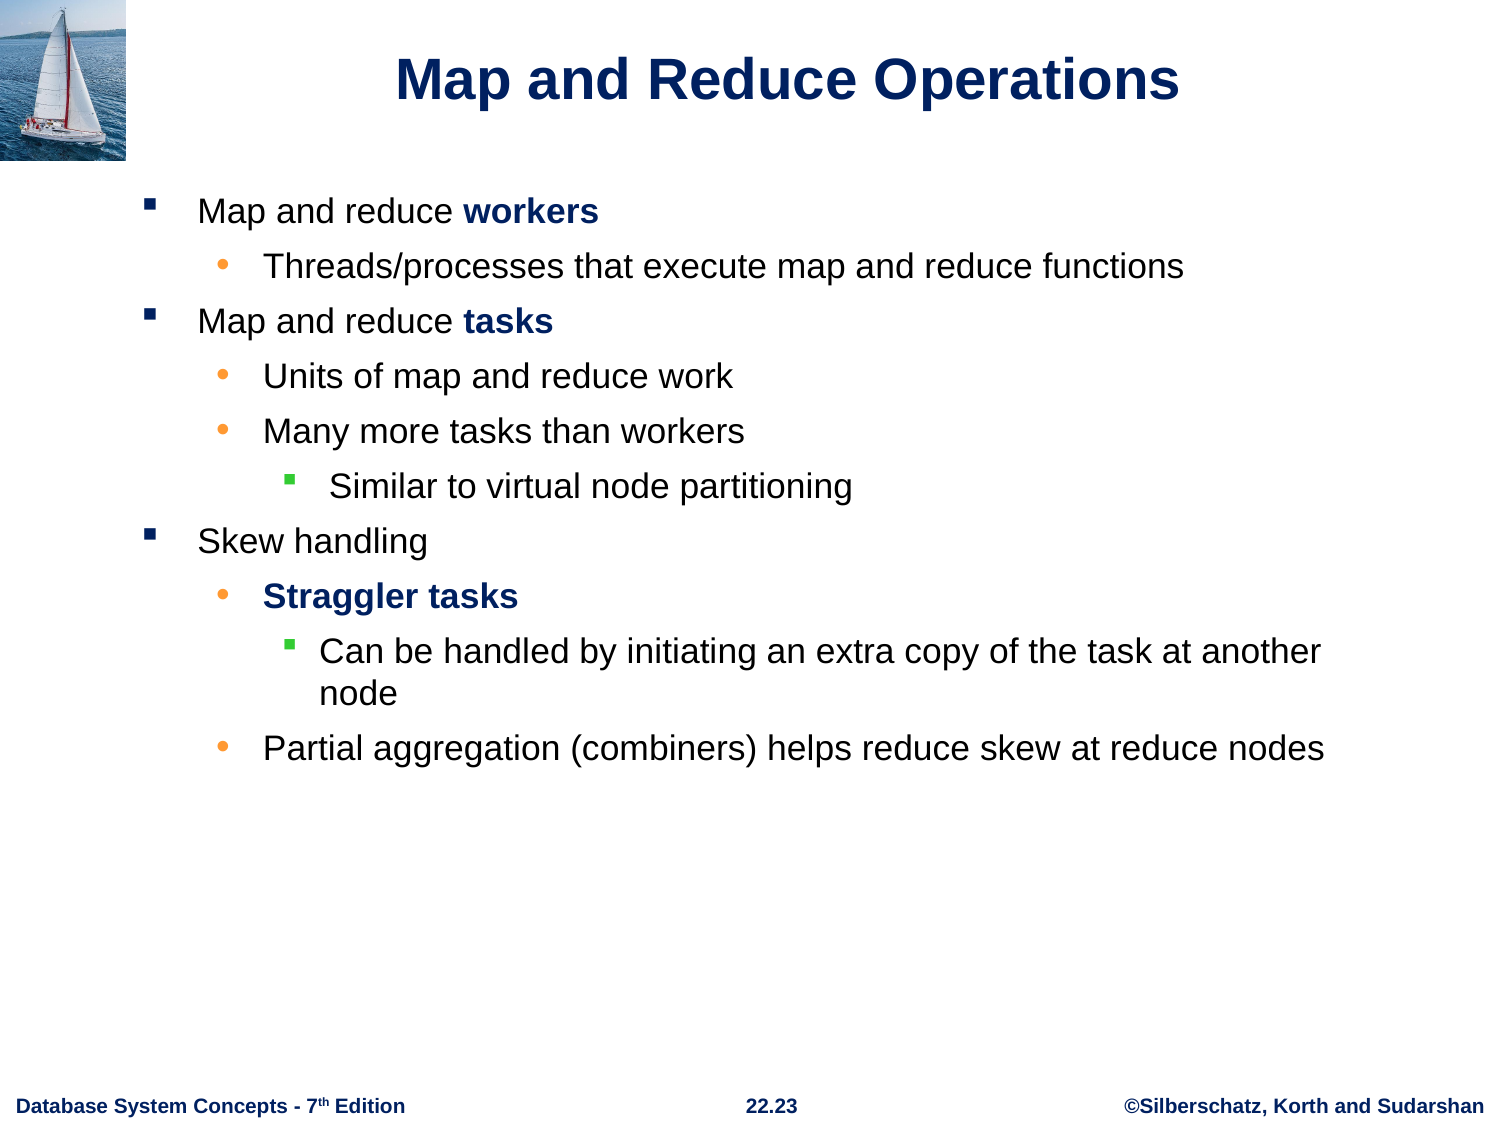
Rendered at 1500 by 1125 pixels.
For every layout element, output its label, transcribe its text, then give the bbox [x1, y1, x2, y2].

title Map and Reduce Operations [125, 18, 1452, 120]
list Map and reduce workers Threads/processes that execute map and reduce functions Map and reduce tasks Units of map and reduce work Many more tasks than workers Similar to virtual node partitioning Skew handling Straggler tasks Can be handled by initiating an extra copy of the task at another node Partial aggregation (combiners) helps reduce skew at reduce nodes [126, 180, 1399, 1062]
picture [0, 0, 126, 161]
